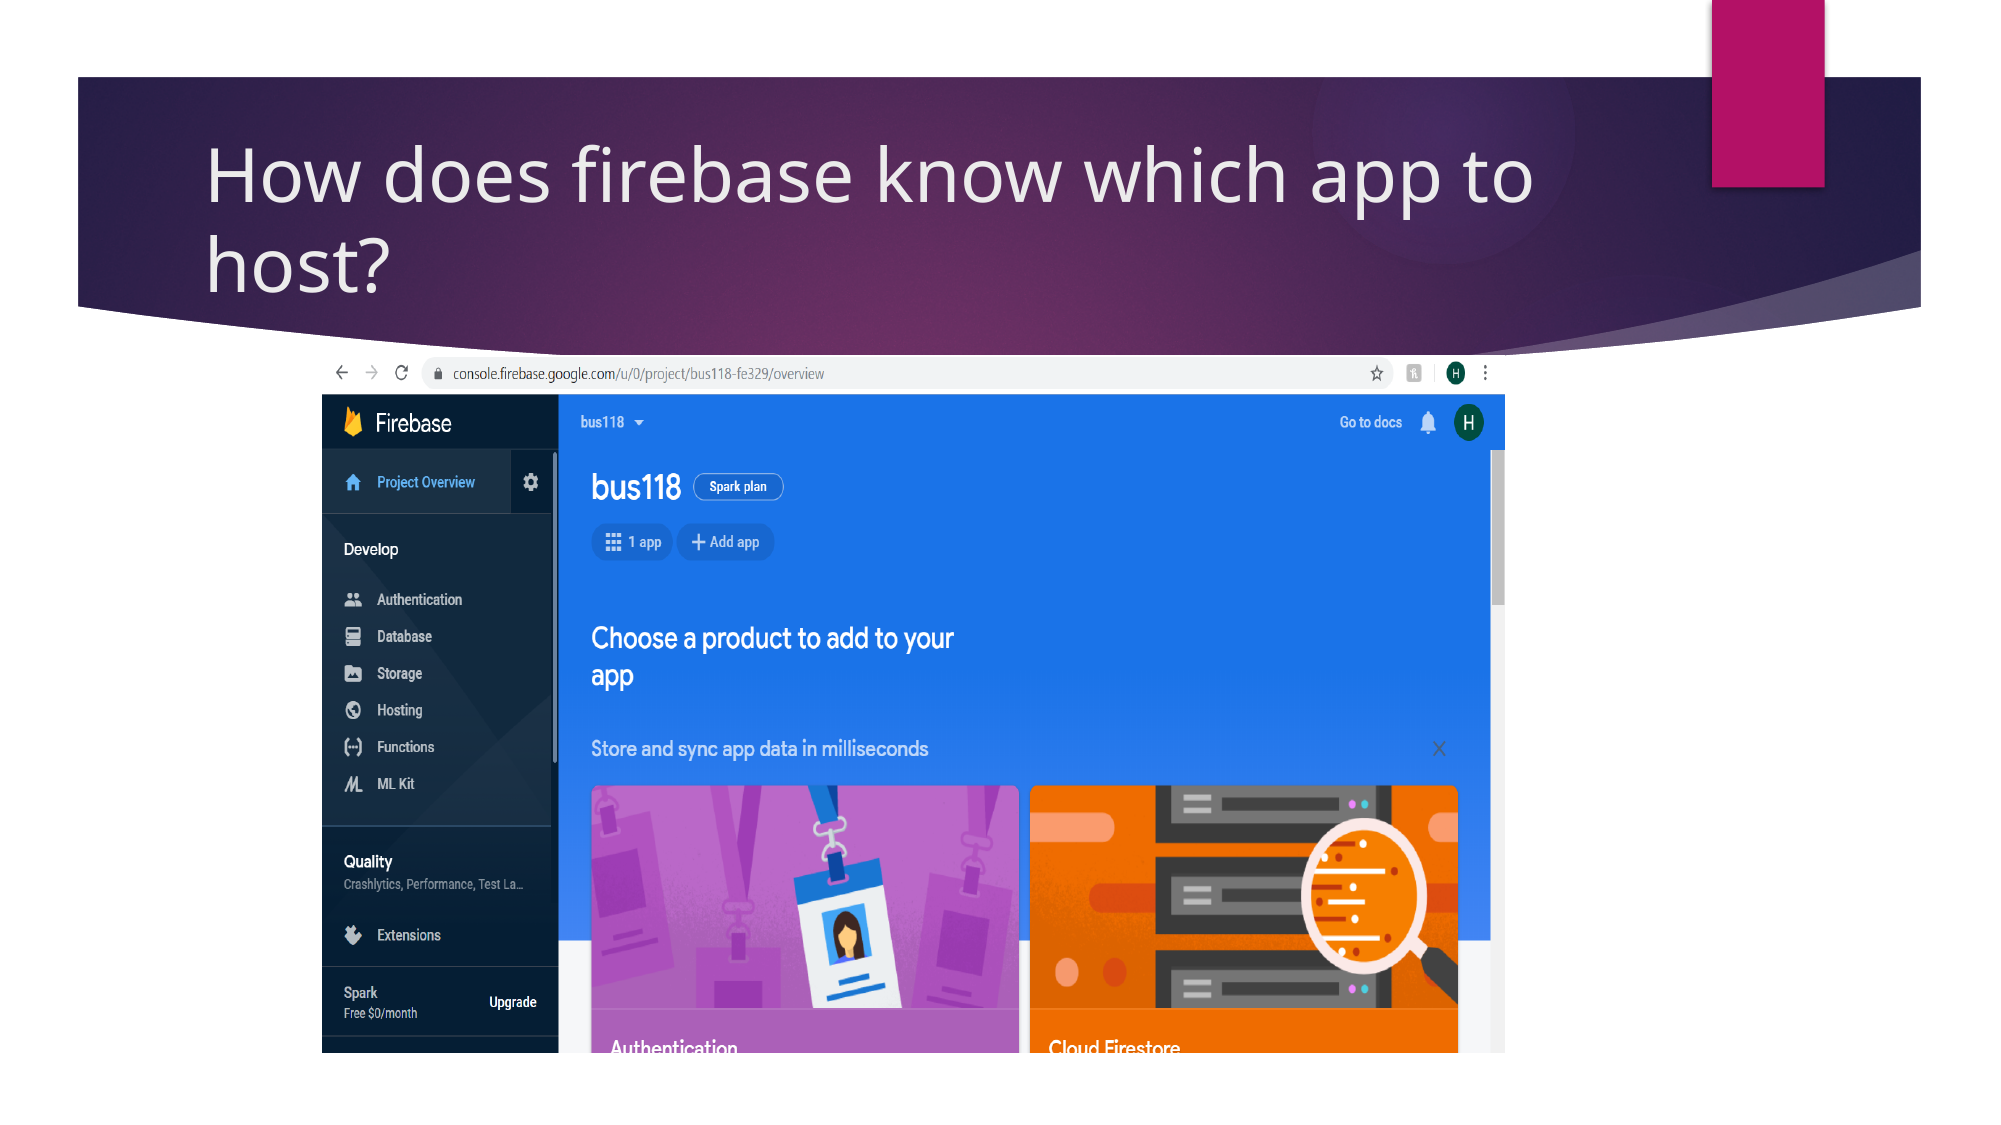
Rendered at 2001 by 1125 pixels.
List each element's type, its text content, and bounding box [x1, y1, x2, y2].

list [322, 355, 1505, 1054]
title How does firebase know which app to host? [189, 159, 1627, 276]
